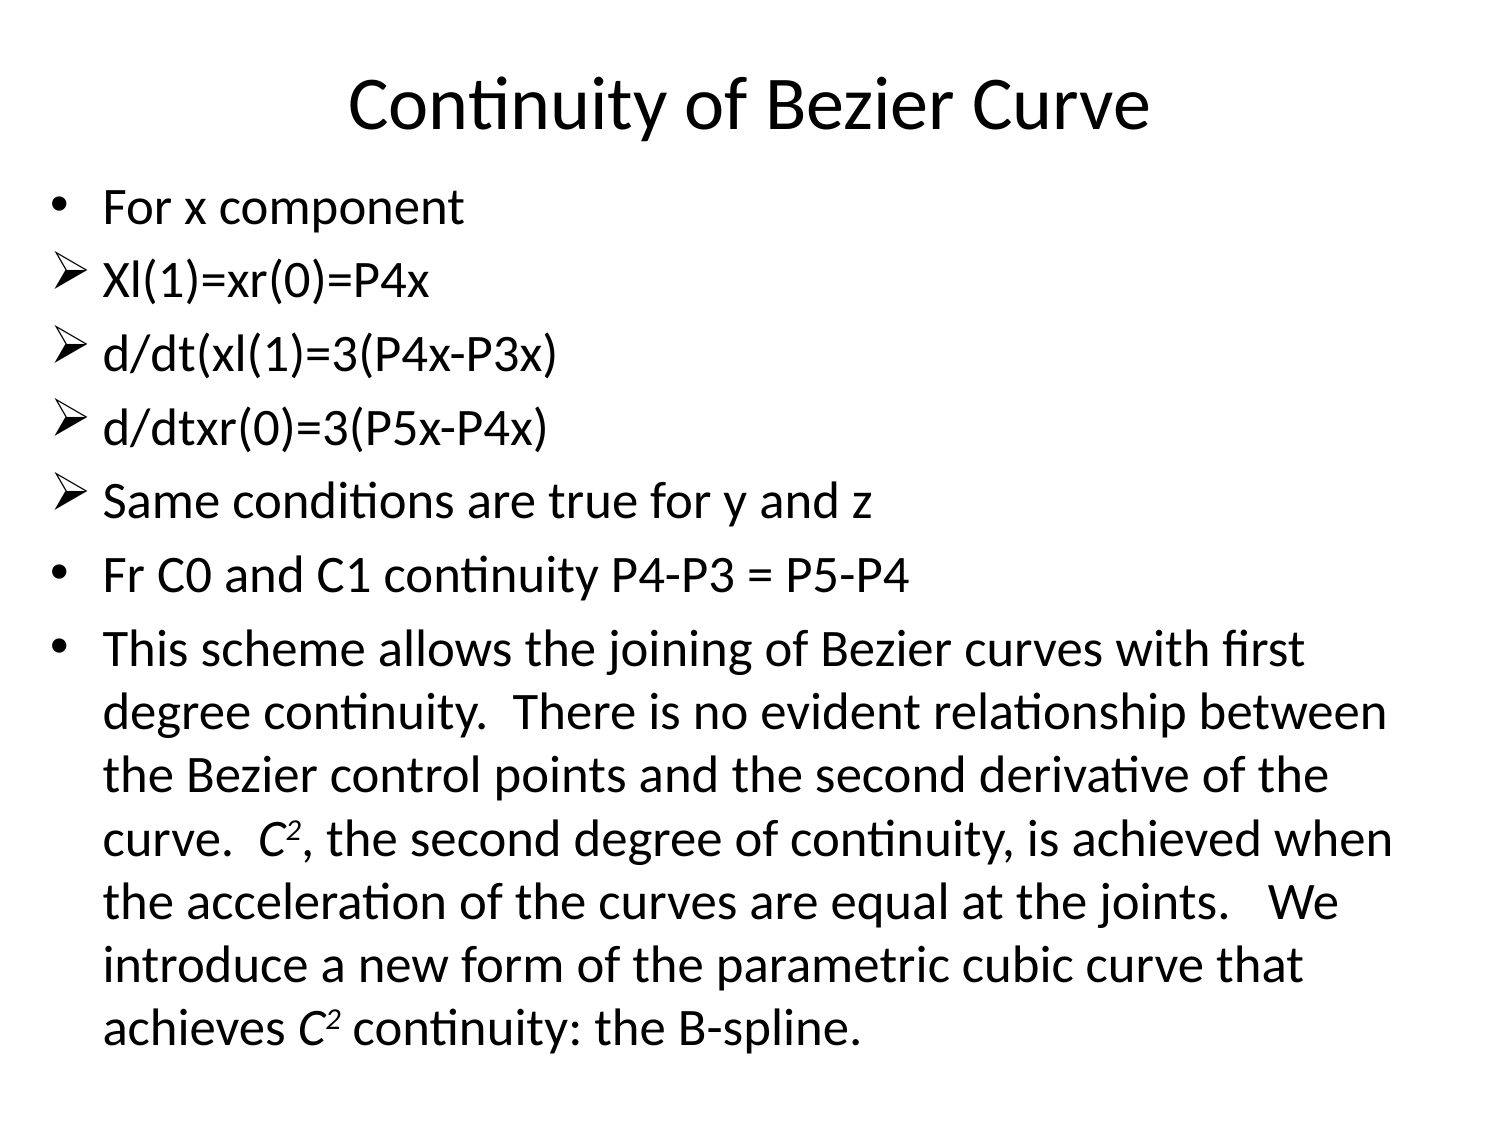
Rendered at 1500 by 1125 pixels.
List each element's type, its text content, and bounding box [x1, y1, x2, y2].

title Continuity of Bezier Curve [75, 45, 1425, 153]
list For x component Xl(1)=xr(0)=P4x d/dt(xl(1)=3(P4x-P3x) d/dtxr(0)=3(P5x-P4x) Same conditions are true for y and z Fr C0 and C1 continuity P4-P3 = P5-P4 This scheme allows the joining of Bezier curves with first degree continuity. There is no evident relationship between the Bezier control points and the second derivative of the curve. C2, the second degree of continuity, is achieved when the acceleration of the curves are equal at the joints. We introduce a new form of the parametric cubic curve that achieves C2 continuity: the B-spline. [35, 164, 1425, 1079]
